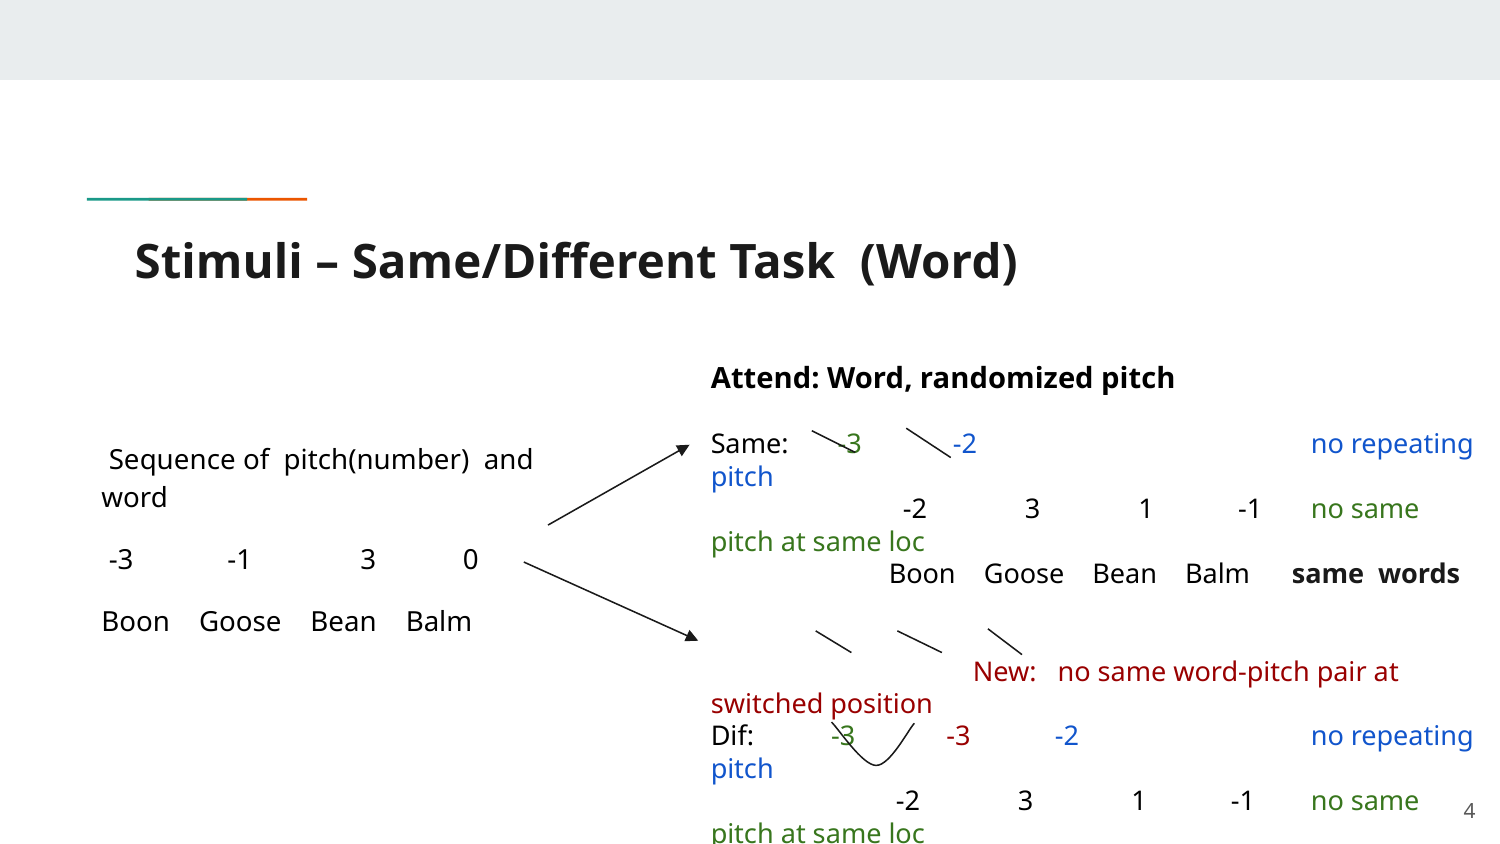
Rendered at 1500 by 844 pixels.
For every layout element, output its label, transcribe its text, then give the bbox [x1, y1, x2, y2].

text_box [905, 428, 951, 458]
text_box [831, 722, 915, 766]
title Stimuli – Same/Different Task (Word) [119, 216, 1381, 305]
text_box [547, 444, 690, 526]
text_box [897, 630, 943, 653]
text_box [815, 630, 852, 653]
text_box Attend: Word, randomized pitch Same: -3 -2 no repeating pitch -2 3 1 -1 no same pitch at same loc Boon Goose Bean Balm same words New: no same word-pitch pair at switched position Dif: -3 -3 -2 no repeating pitch -2 3 1 -1 no same pitch at same loc Goose Boon Bean Balm swapped words [695, 344, 1493, 844]
slide_number ‹#› [1400, 779, 1491, 844]
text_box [523, 561, 699, 641]
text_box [811, 430, 856, 453]
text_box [987, 628, 1023, 655]
list Sequence of pitch(number) and word -3 -1 3 0 Boon Goose Bean Balm [86, 421, 608, 653]
